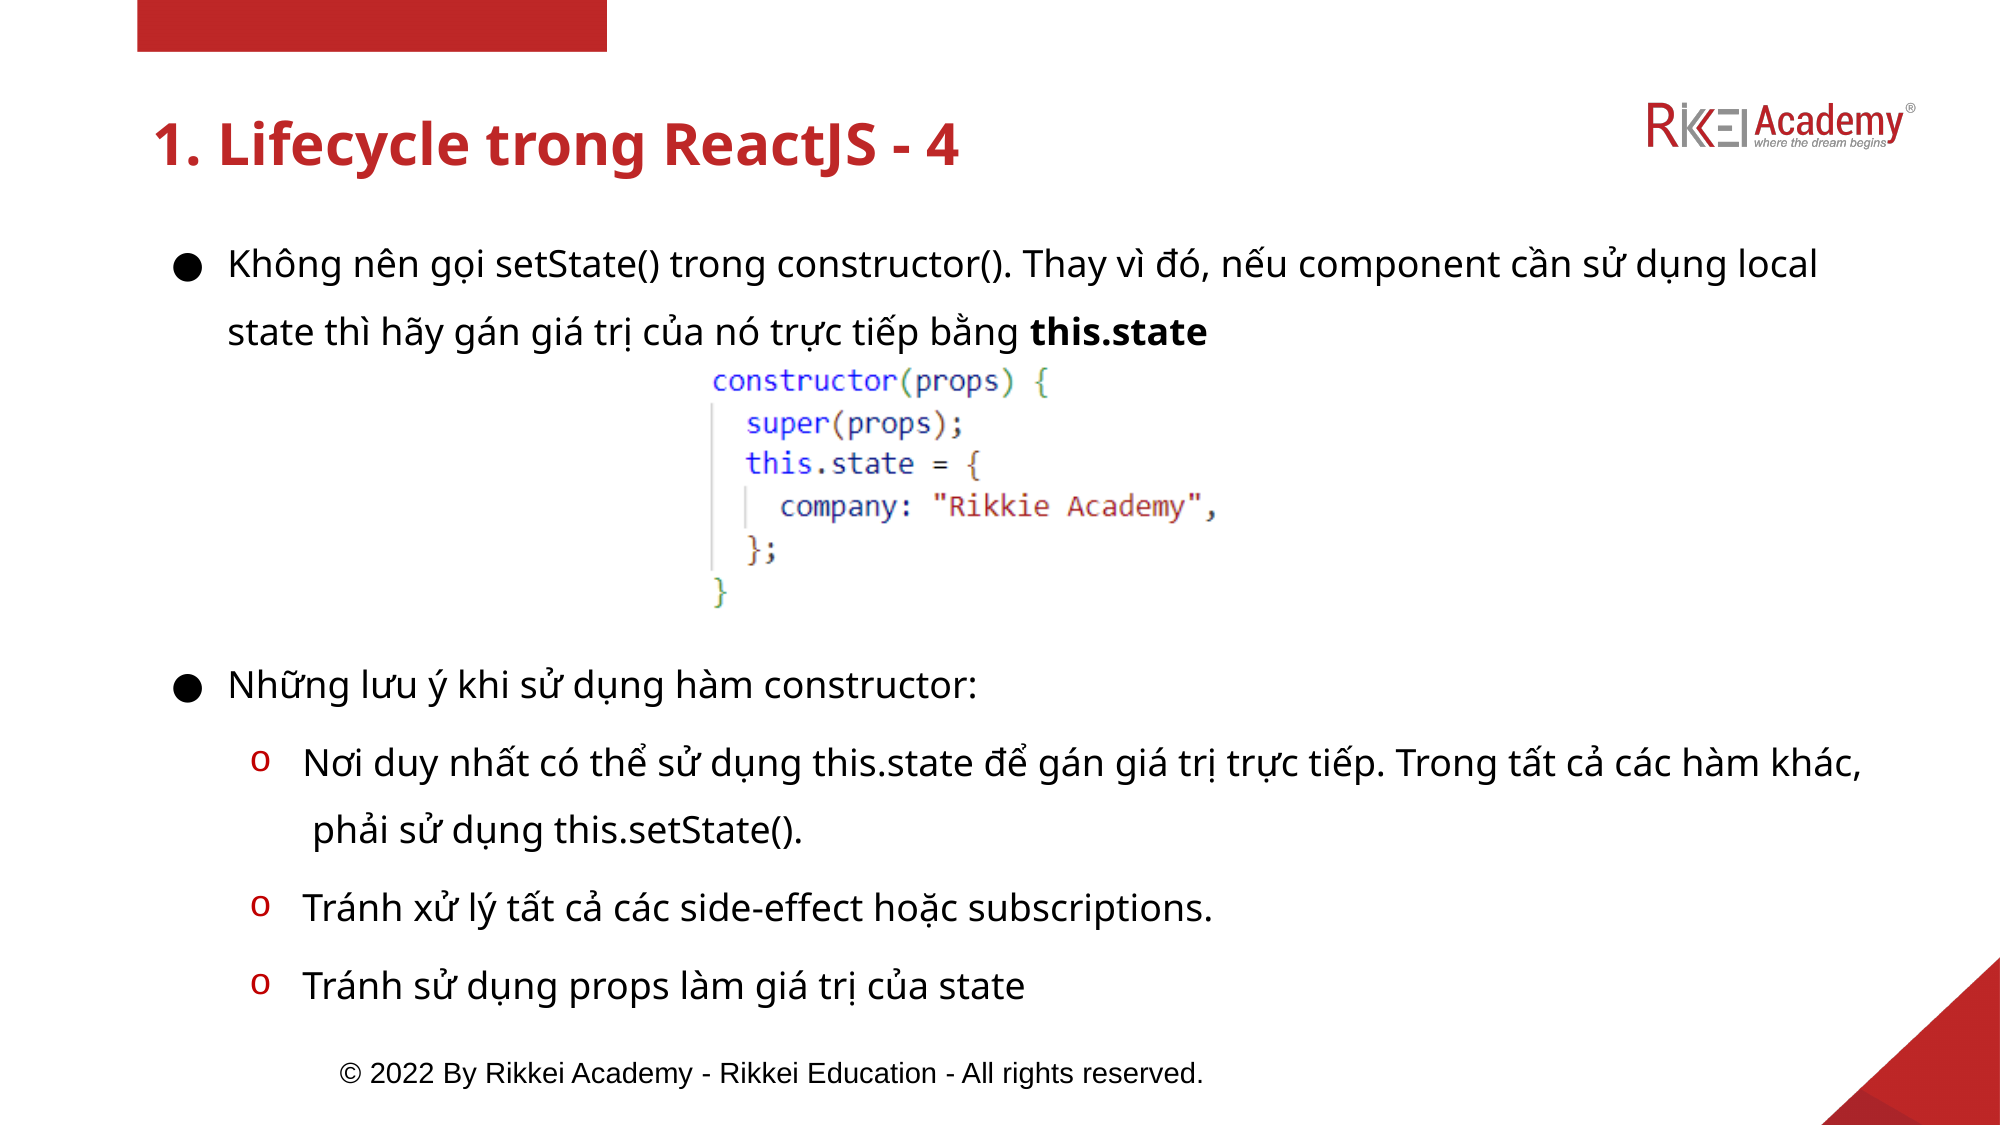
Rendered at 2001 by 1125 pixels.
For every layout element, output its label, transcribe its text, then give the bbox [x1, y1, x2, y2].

picture [696, 353, 1304, 610]
list Không nên gọi setState() trong constructor(). Thay vì đó, nếu component cần sử dụng local state thì hãy gán giá trị của nó trực tiếp bằng this.state Những lưu ý khi sử dụng hàm constructor: Nơi duy nhất có thể sử dụng this.state để gán giá trị trực tiếp. Trong tất cả các hàm khác, phải sử dụng this.setState(). Tránh xử lý tất cả các side-effect hoặc subscriptions. Tránh sử dụng props làm giá trị của state [137, 210, 1884, 1007]
title 1. Lifecycle trong ReactJS - 4 [137, 83, 1526, 210]
picture [1623, 53, 1929, 203]
picture [137, 0, 607, 52]
picture [1818, 957, 2000, 1125]
